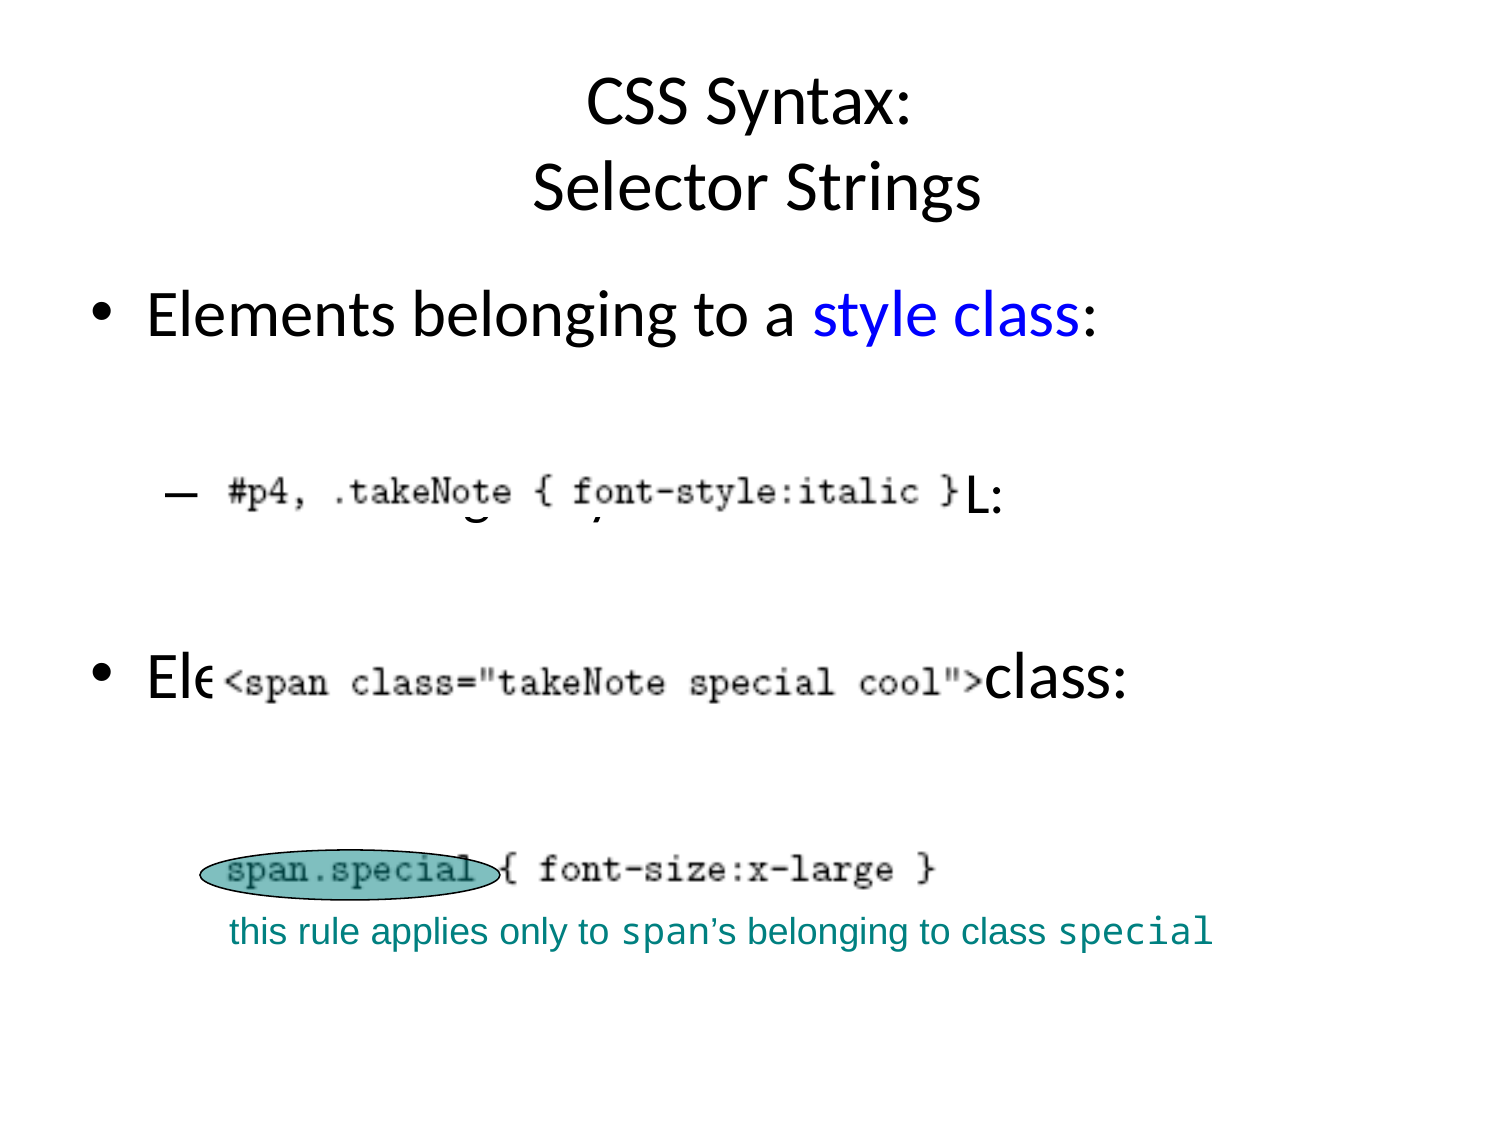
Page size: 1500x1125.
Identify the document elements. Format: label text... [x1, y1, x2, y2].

picture [212, 462, 964, 517]
list Elements belonging to a style class: Referencing a style class in HTML: Elements of a certain type and class: [75, 262, 1425, 1005]
picture [212, 837, 944, 903]
text_box this rule applies only to span’s belonging to class special [214, 899, 1230, 960]
title CSS Syntax: Selector Strings [75, 45, 1425, 233]
picture [212, 649, 985, 713]
text_box [199, 867, 207, 883]
